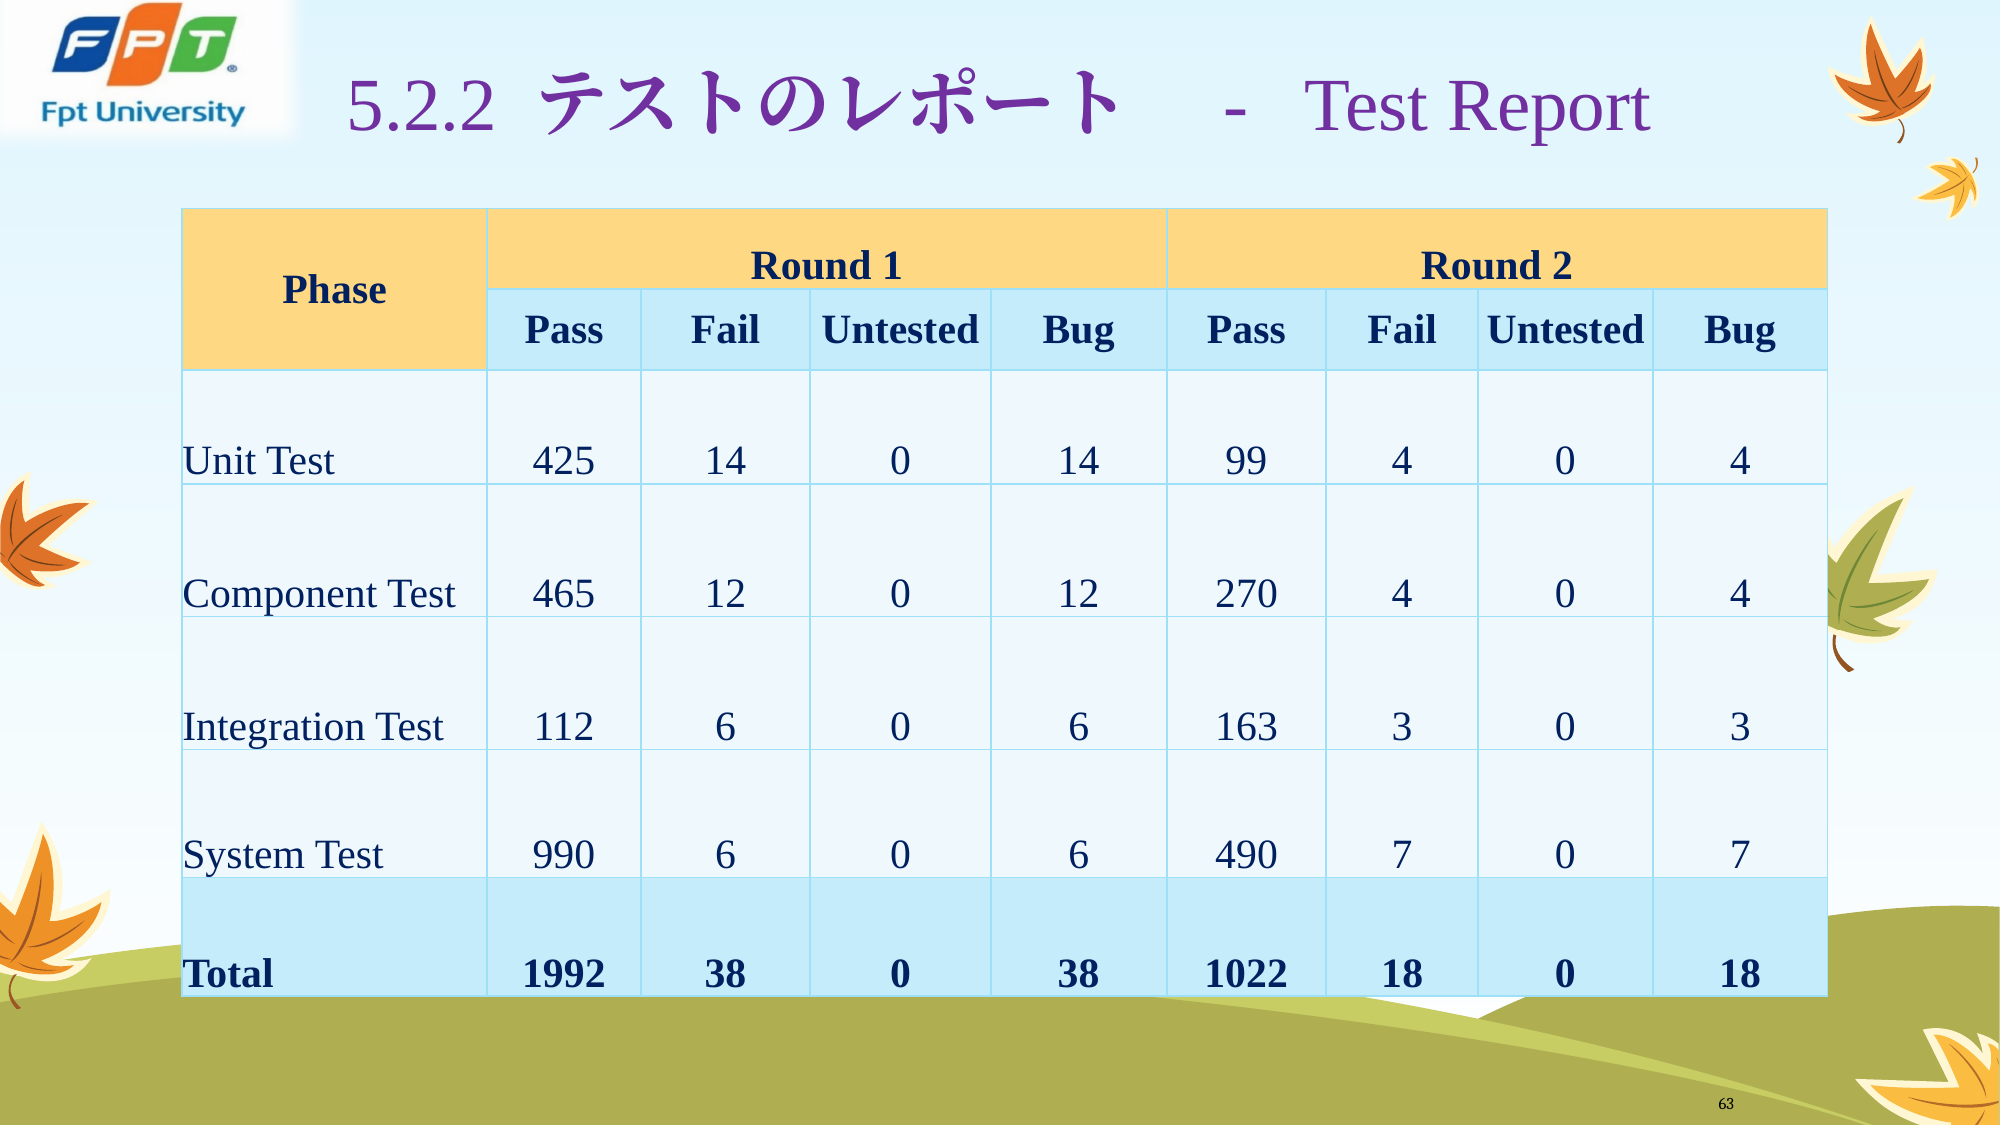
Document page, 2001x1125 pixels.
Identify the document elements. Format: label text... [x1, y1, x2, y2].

table_cell 0 [811, 617, 990, 749]
table_cell 0 [811, 750, 990, 877]
table_cell Unit Test [183, 371, 486, 483]
table_cell 0 [811, 878, 990, 995]
table_cell 38 [642, 878, 809, 995]
table_cell 7 [1654, 750, 1827, 877]
table_cell 12 [642, 485, 809, 616]
table_cell 14 [642, 371, 809, 483]
table_cell 3 [1327, 617, 1477, 749]
table_cell 4 [1327, 485, 1477, 616]
table_cell Fail [1327, 290, 1477, 369]
table_cell Pass [488, 290, 640, 369]
table_cell Bug [992, 290, 1166, 369]
table_cell Component Test [183, 485, 486, 616]
table_cell 0 [1479, 750, 1652, 877]
table_cell 0 [1479, 617, 1652, 749]
table_cell 0 [811, 485, 990, 616]
table_cell Untested [811, 290, 990, 369]
table_cell 6 [992, 617, 1166, 749]
table_cell 163 [1168, 617, 1325, 749]
table_cell 0 [811, 371, 990, 483]
table_cell System Test [183, 750, 486, 877]
table_cell 4 [1654, 485, 1827, 616]
table_cell Integration Test [183, 617, 486, 749]
table_cell 112 [488, 617, 640, 749]
slide_number 63 [1644, 1083, 1750, 1122]
table_cell Untested [1479, 290, 1652, 369]
table_cell 7 [1327, 750, 1477, 877]
table_cell Total [183, 878, 486, 995]
table_cell 99 [1168, 371, 1325, 483]
title 5.2.2 テストのレポート - Test Report [312, 12, 1749, 155]
table_header Round 2 [1168, 209, 1827, 288]
table_cell Fail [642, 290, 809, 369]
table_cell 0 [1479, 878, 1652, 995]
table_cell 6 [992, 750, 1166, 877]
table_cell 14 [992, 371, 1166, 483]
table_cell 4 [1327, 371, 1477, 483]
table_cell 465 [488, 485, 640, 616]
table_cell 1022 [1168, 878, 1325, 995]
table_cell 6 [642, 617, 809, 749]
table_cell 18 [1327, 878, 1477, 995]
table_header Phase [183, 209, 486, 369]
table_cell 18 [1654, 878, 1827, 995]
table_cell 4 [1654, 371, 1827, 483]
table_cell 3 [1654, 617, 1827, 749]
table_cell 990 [488, 750, 640, 877]
table_cell 425 [488, 371, 640, 483]
table_cell 0 [1479, 485, 1652, 616]
table_cell 6 [642, 750, 809, 877]
table_header Round 1 [488, 209, 1166, 288]
table_cell 270 [1168, 485, 1325, 616]
table_cell 490 [1168, 750, 1325, 877]
table_cell 1992 [488, 878, 640, 995]
picture [0, 0, 312, 155]
table_cell 0 [1479, 371, 1652, 483]
table_cell 12 [992, 485, 1166, 616]
table_cell Bug [1654, 290, 1827, 369]
table_cell 38 [992, 878, 1166, 995]
table_cell Pass [1168, 290, 1325, 369]
